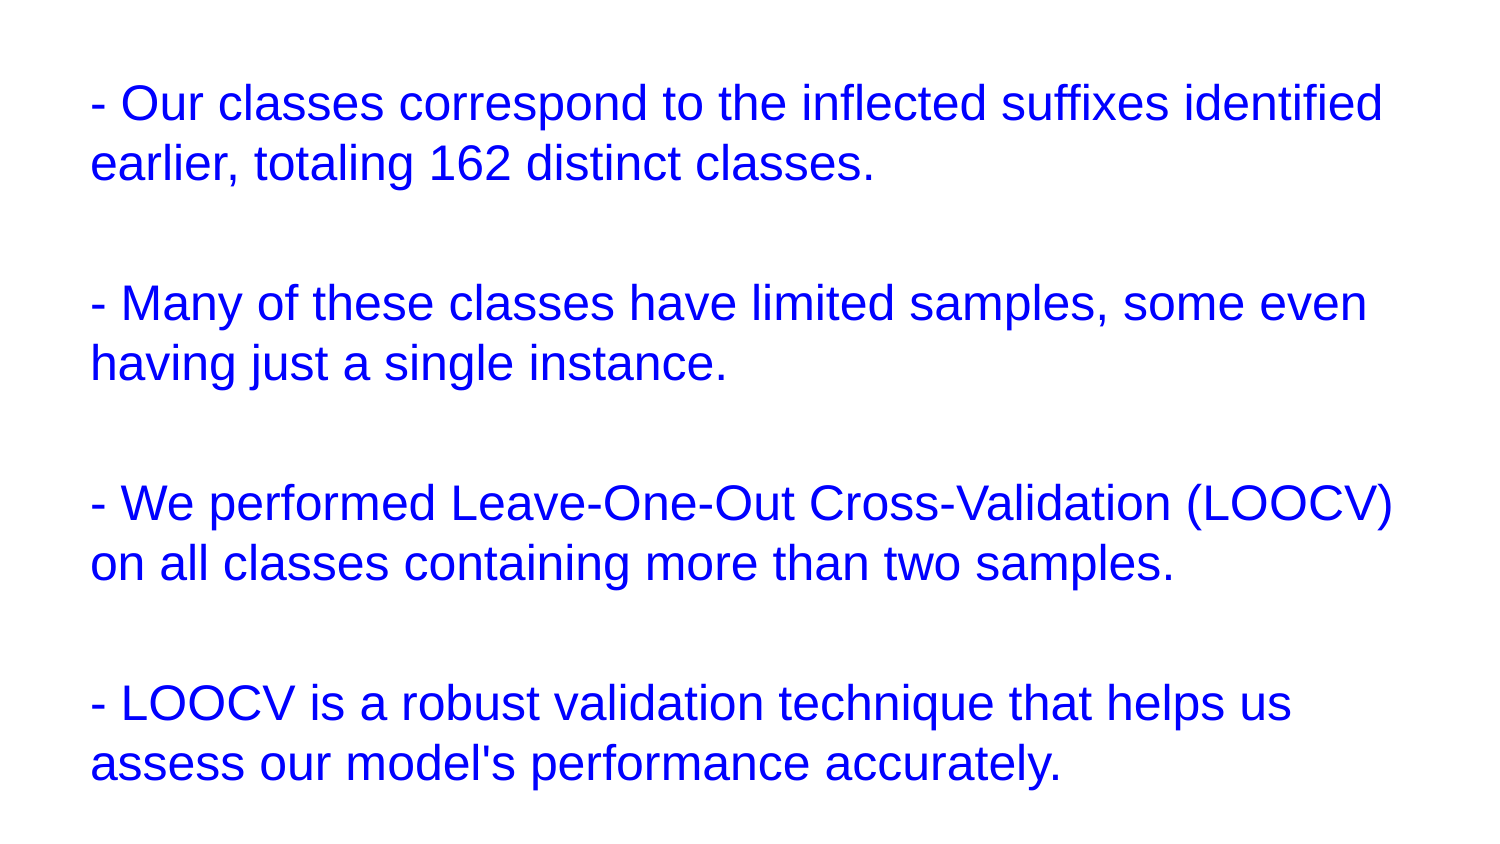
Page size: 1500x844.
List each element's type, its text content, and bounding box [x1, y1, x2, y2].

list - Our classes correspond to the inflected suffixes identified earlier, totaling 162 distinct classes. - Many of these classes have limited samples, some even having just a single instance. - We performed Leave-One-Out Cross-Validation (LOOCV) on all classes containing more than two samples. - LOOCV is a robust validation technique that helps us assess our model's performance accurately. [75, 62, 1425, 844]
